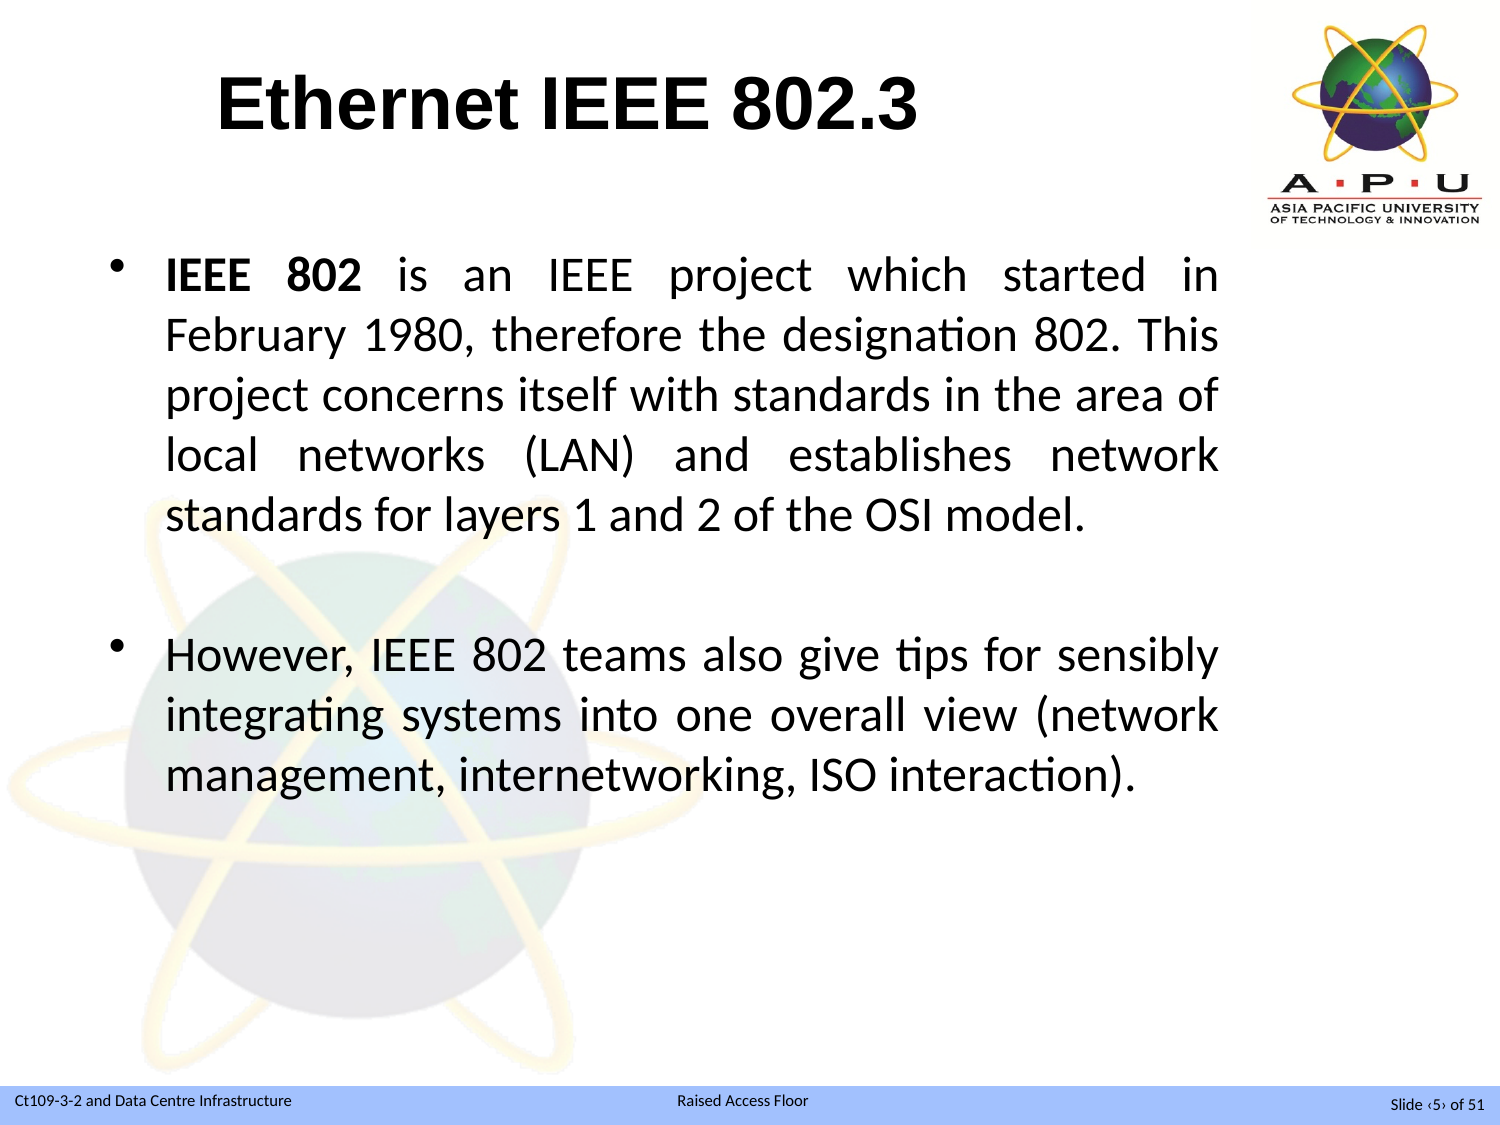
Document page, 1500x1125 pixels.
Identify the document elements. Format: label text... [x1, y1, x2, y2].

title Ethernet IEEE 802.3 [0, 0, 1469, 199]
picture [1251, 0, 1500, 249]
footer Slide ‹5› of 51 [1024, 1086, 1500, 1125]
list IEEE 802 is an IEEE project which started in February 1980, therefore the designation 802. This project concerns itself with standards in the area of local networks (LAN) and establishes network standards for layers 1 and 2 of the OSI model. However, IEEE 802 teams also give tips for sensibly integrating systems into one overall view (network management, internetworking, ISO interaction). [93, 234, 1235, 977]
